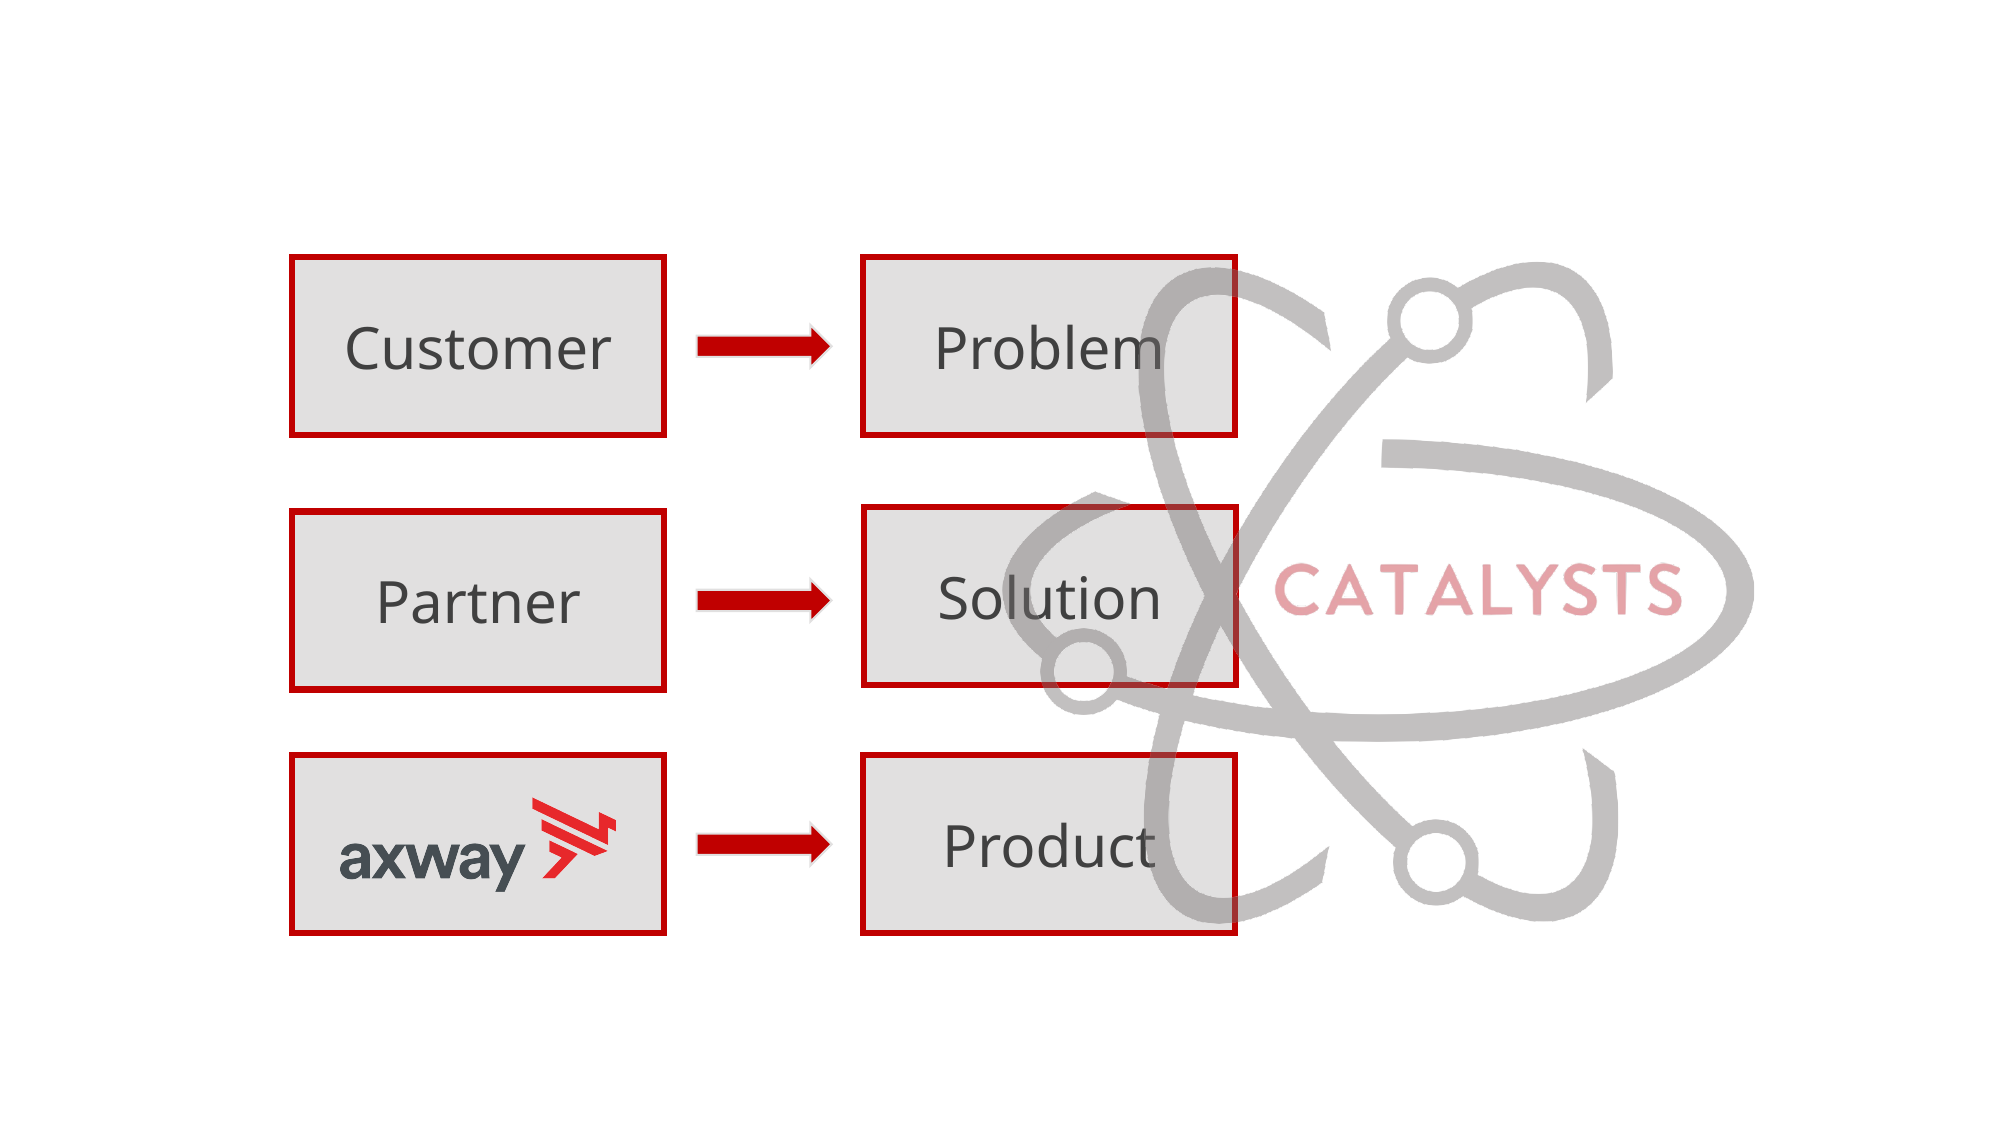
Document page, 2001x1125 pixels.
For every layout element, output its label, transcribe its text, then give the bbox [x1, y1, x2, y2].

text_box Customer [291, 256, 665, 436]
text_box [695, 322, 834, 370]
text_box [291, 754, 665, 934]
text_box Problem [862, 256, 1236, 436]
text_box Product [862, 754, 1236, 934]
text_box Partner [291, 510, 665, 691]
text_box Solution [863, 506, 999, 686]
picture [340, 797, 616, 892]
picture [999, 257, 1758, 928]
text_box [695, 576, 834, 625]
text_box [695, 820, 834, 869]
